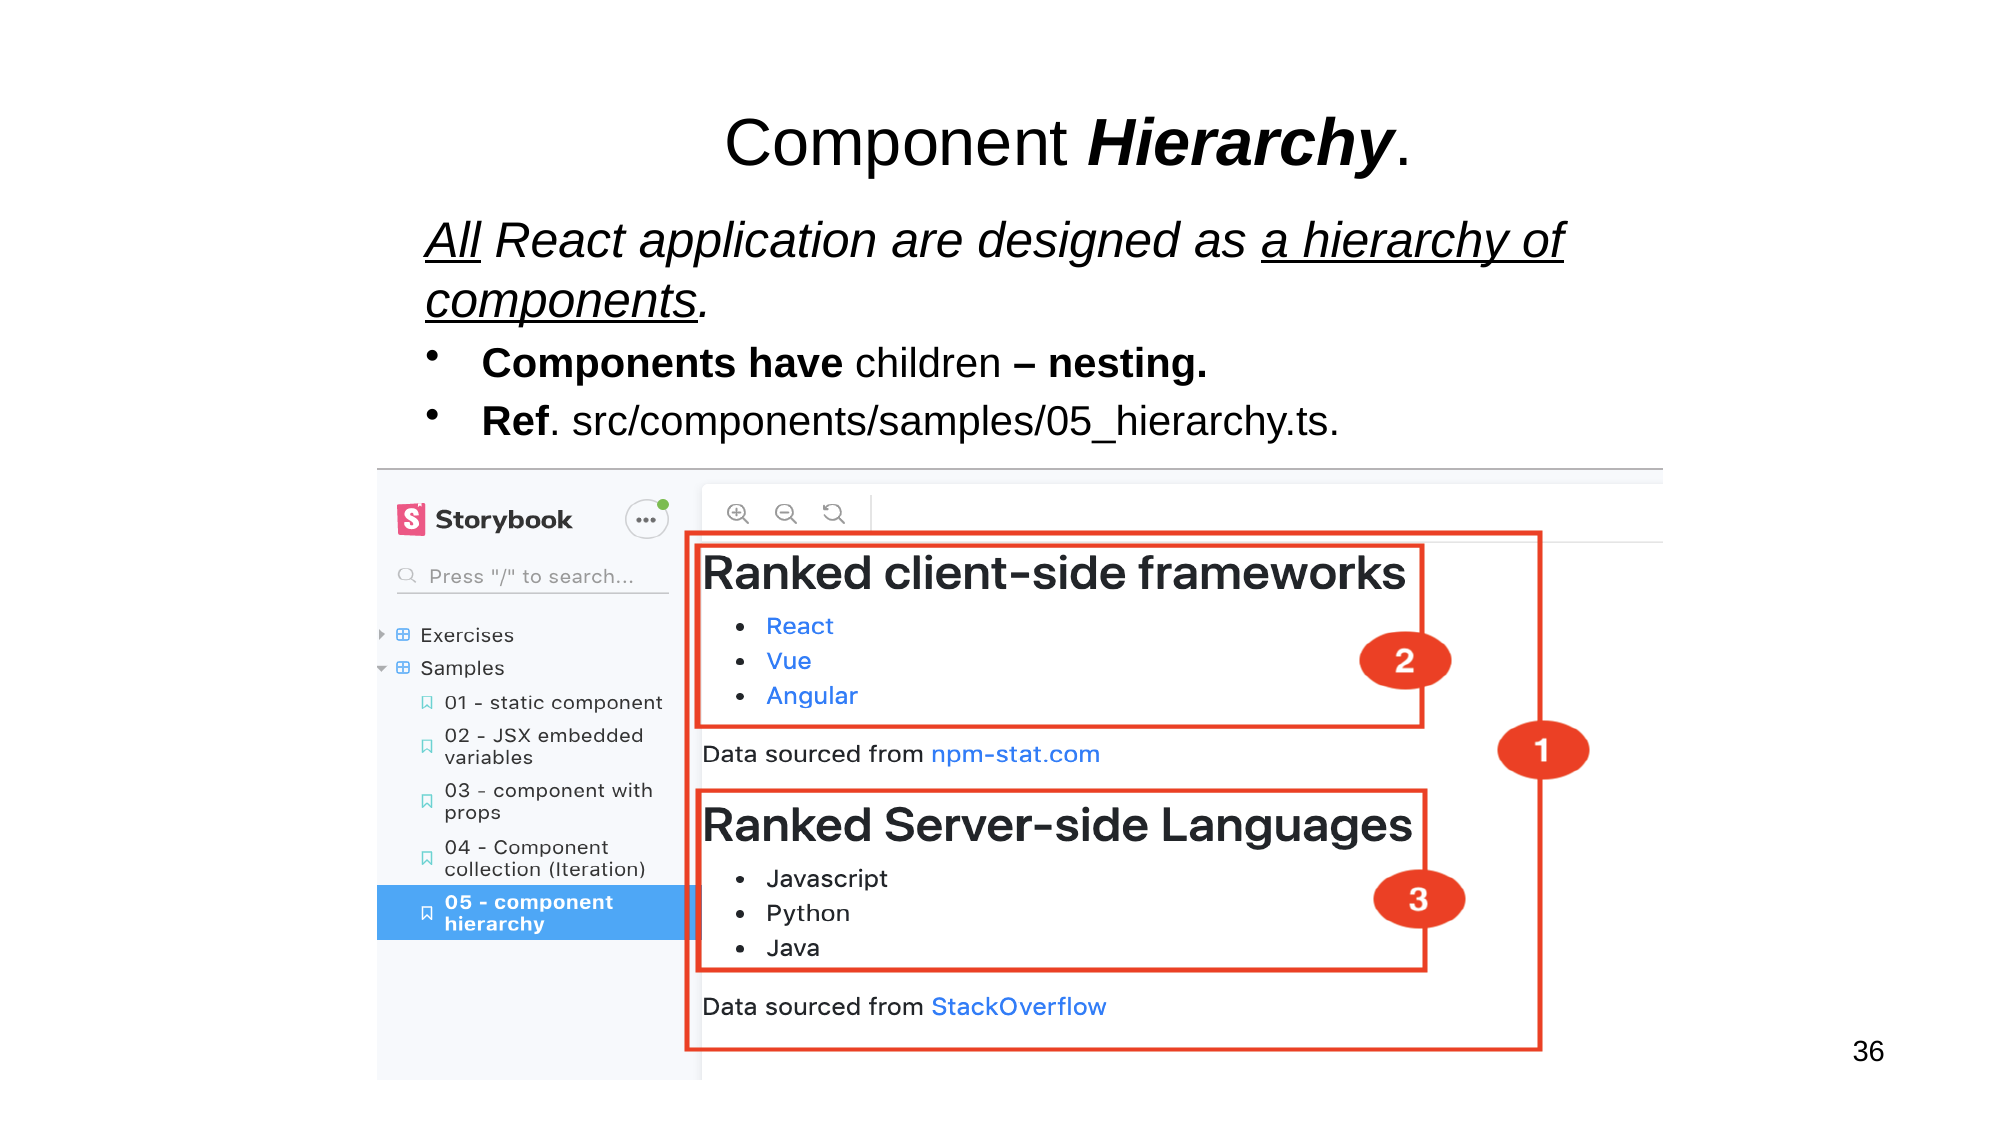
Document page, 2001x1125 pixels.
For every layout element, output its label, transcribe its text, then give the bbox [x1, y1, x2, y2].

picture [376, 462, 1663, 1081]
slide_number 36 [1433, 1024, 1901, 1103]
list All React application are designed as a hierarchy of components. Components have children – nesting. Ref. src/components/samples/05_hierarchy.ts. [337, 200, 1688, 943]
title Component Hierarchy. [462, 45, 1675, 200]
